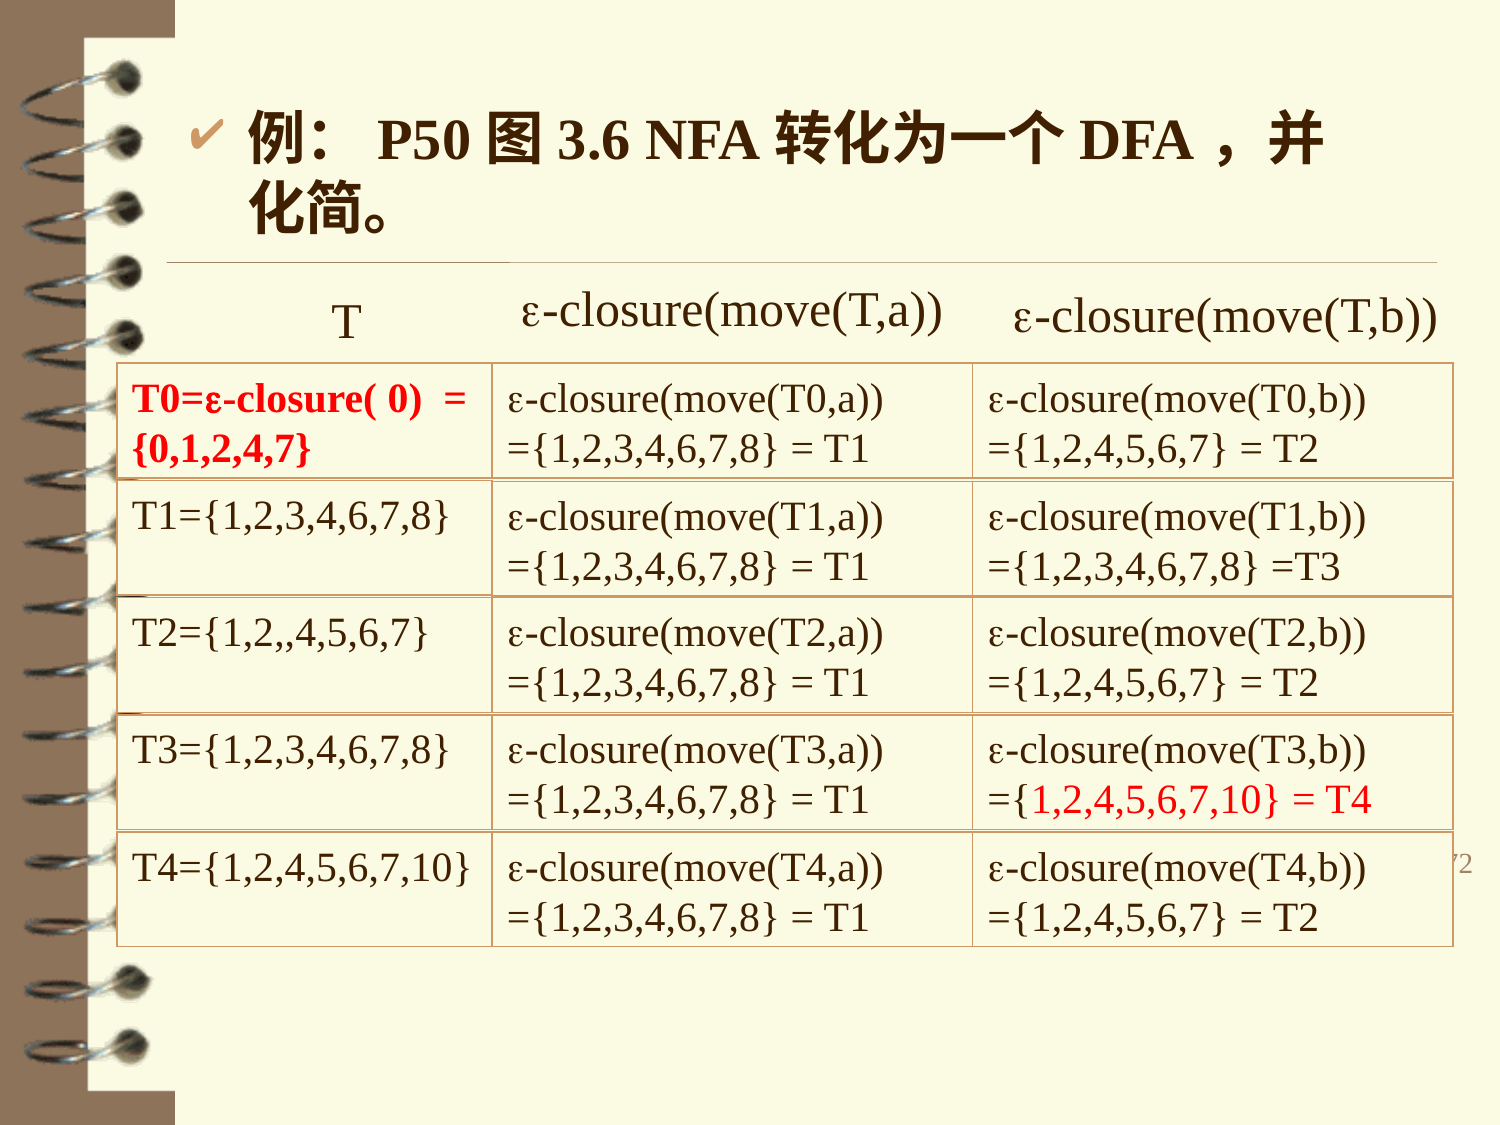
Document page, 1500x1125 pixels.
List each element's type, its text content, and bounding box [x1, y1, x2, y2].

text_box -closure(move(T,a)) [505, 269, 959, 345]
picture [0, 0, 175, 1125]
text_box T1={1,2,3,4,6,7,8} [117, 480, 493, 596]
text_box -closure(move(T2,b)) ={1,2,4,5,6,7} = T2 [972, 597, 1453, 713]
text_box -closure(move(T1,b)) ={1,2,3,4,6,7,8} =T3 [972, 481, 1453, 597]
slide_number 72 [1453, 836, 1489, 913]
text_box T2={1,2,,4,5,6,7} [117, 597, 492, 713]
text_box -closure(move(T0,b)) ={1,2,4,5,6,7} = T2 [972, 363, 1453, 478]
text_box -closure(move(T4,b)) ={1,2,4,5,6,7} = T2 [972, 831, 1453, 947]
text_box T4={1,2,4,5,6,7,10} [117, 831, 492, 947]
text_box T3={1,2,3,4,6,7,8} [117, 714, 492, 830]
text_box -closure(move(T4,a)) ={1,2,3,4,6,7,8} = T1 [492, 831, 972, 947]
text_box -closure(move(T3,a)) ={1,2,3,4,6,7,8} = T1 [492, 714, 972, 830]
text_box -closure(move(T1,a)) ={1,2,3,4,6,7,8} = T1 [492, 481, 972, 597]
text_box -closure(move(T3,b)) ={1,2,4,5,6,7,10} = T4 [972, 714, 1453, 830]
text_box T [316, 281, 377, 357]
text_box -closure(move(T0,a)) ={1,2,3,4,6,7,8} = T1 [492, 363, 972, 478]
text_box T0=-closure( 0) = {0,1,2,4,7} [117, 363, 492, 478]
text_box -closure(move(T,b)) [997, 274, 1454, 350]
text_box -closure(move(T2,a)) ={1,2,3,4,6,7,8} = T1 [492, 597, 972, 713]
list 例：P50图3.6 NFA转化为一个DFA，并化简。 [175, 93, 1372, 329]
